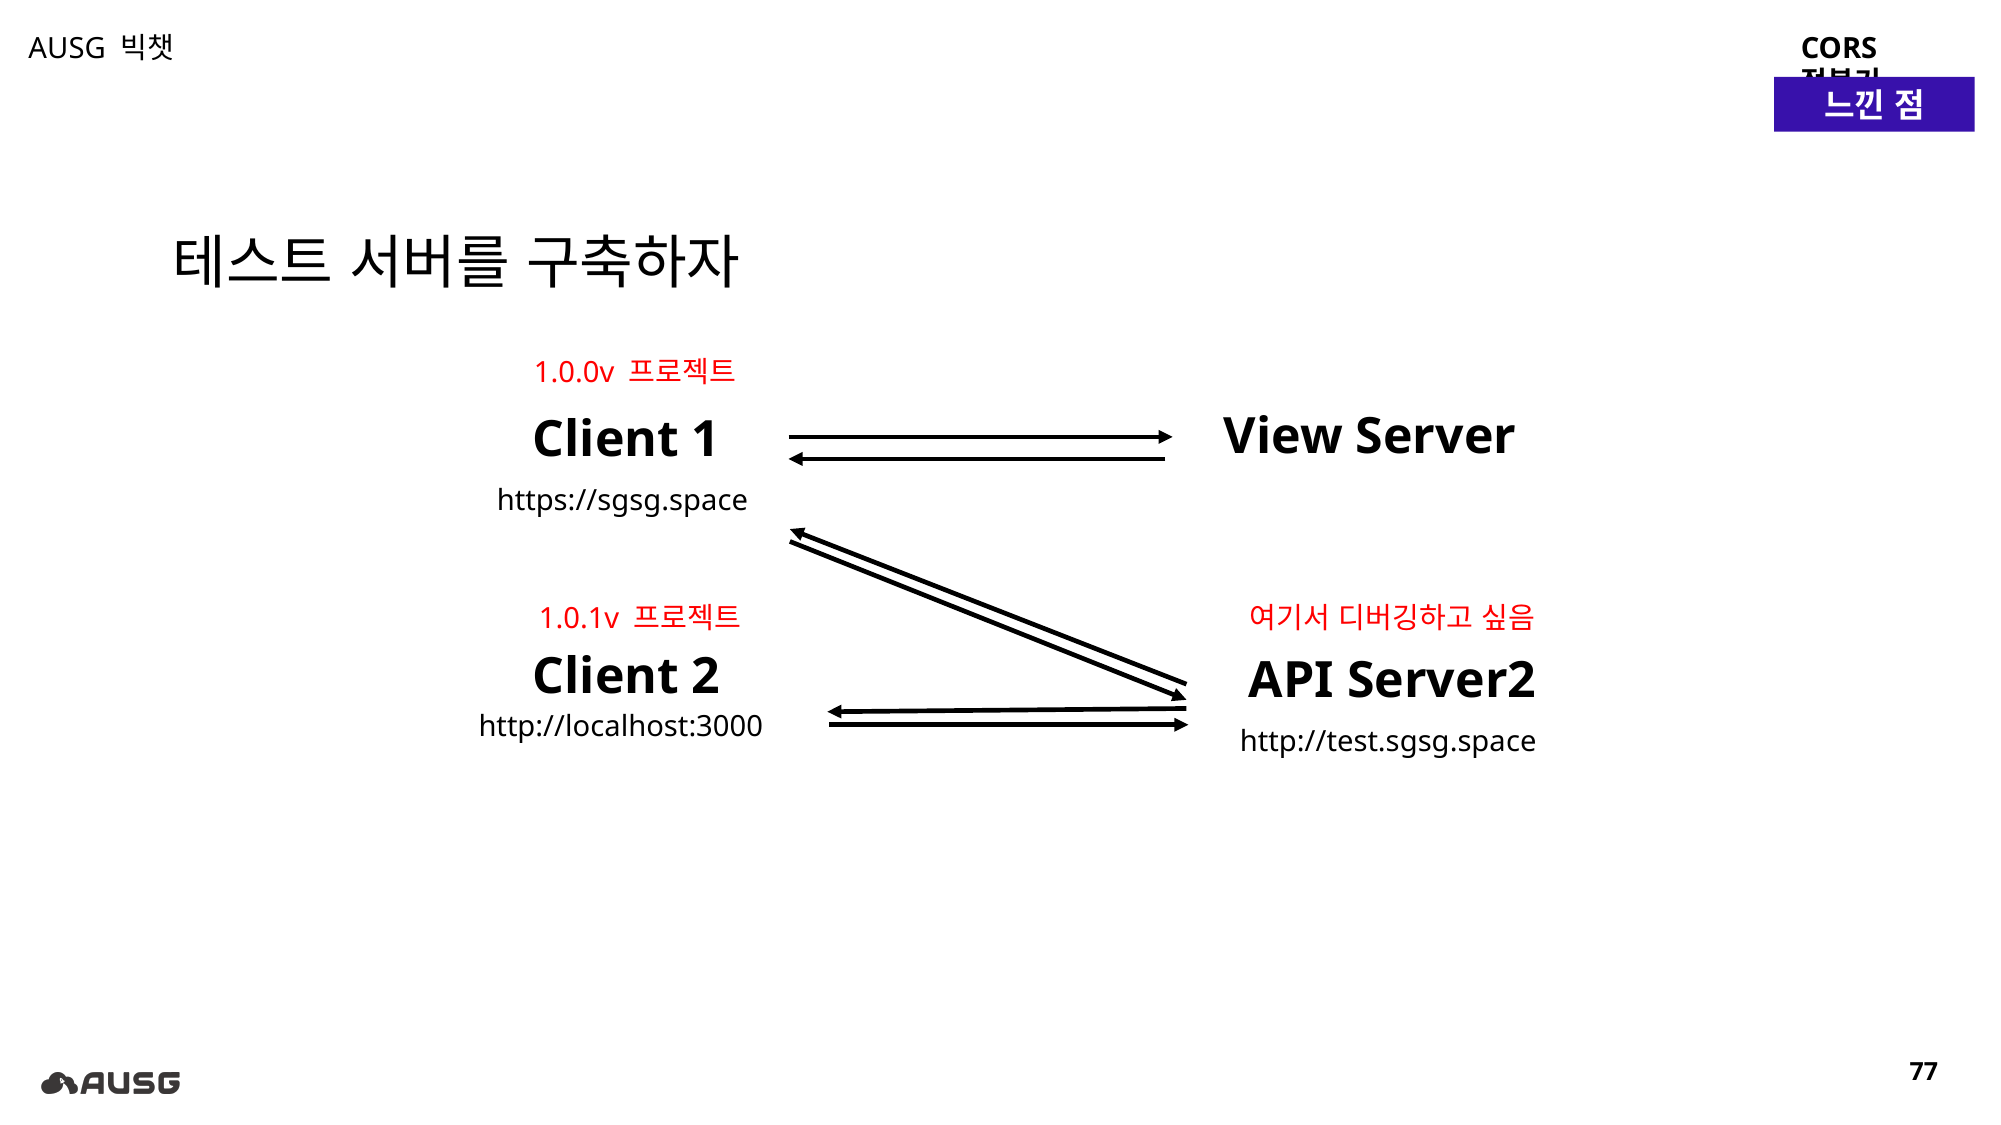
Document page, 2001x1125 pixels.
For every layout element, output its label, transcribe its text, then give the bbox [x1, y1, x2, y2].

text_box 1.0.0v 프로젝트 [519, 345, 790, 396]
text_box http://test.sgsg.space [1225, 715, 1646, 766]
text_box 느낀 점 [1774, 76, 1975, 132]
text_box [827, 708, 1187, 712]
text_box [41, 1072, 180, 1094]
text_box Client 1 [517, 398, 763, 473]
text_box 여기서 디버깅하고 싶음 [1234, 592, 1556, 642]
text_box View Server [1208, 395, 1582, 471]
text_box http://localhost:3000 [463, 699, 861, 750]
text_box API Server2 [1233, 639, 1607, 715]
slide_number 77 [1503, 1042, 1953, 1103]
text_box https://sgsg.space [482, 473, 795, 524]
text_box AUSG 빅챗 [13, 21, 203, 72]
text_box Client 2 [517, 635, 763, 699]
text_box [789, 541, 1187, 701]
text_box CORS 정복기 [1785, 21, 1987, 107]
text_box 1.0.1v 프로젝트 [524, 592, 783, 642]
text_box 테스트 서버를 구축하자 [157, 217, 826, 303]
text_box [789, 528, 1187, 540]
